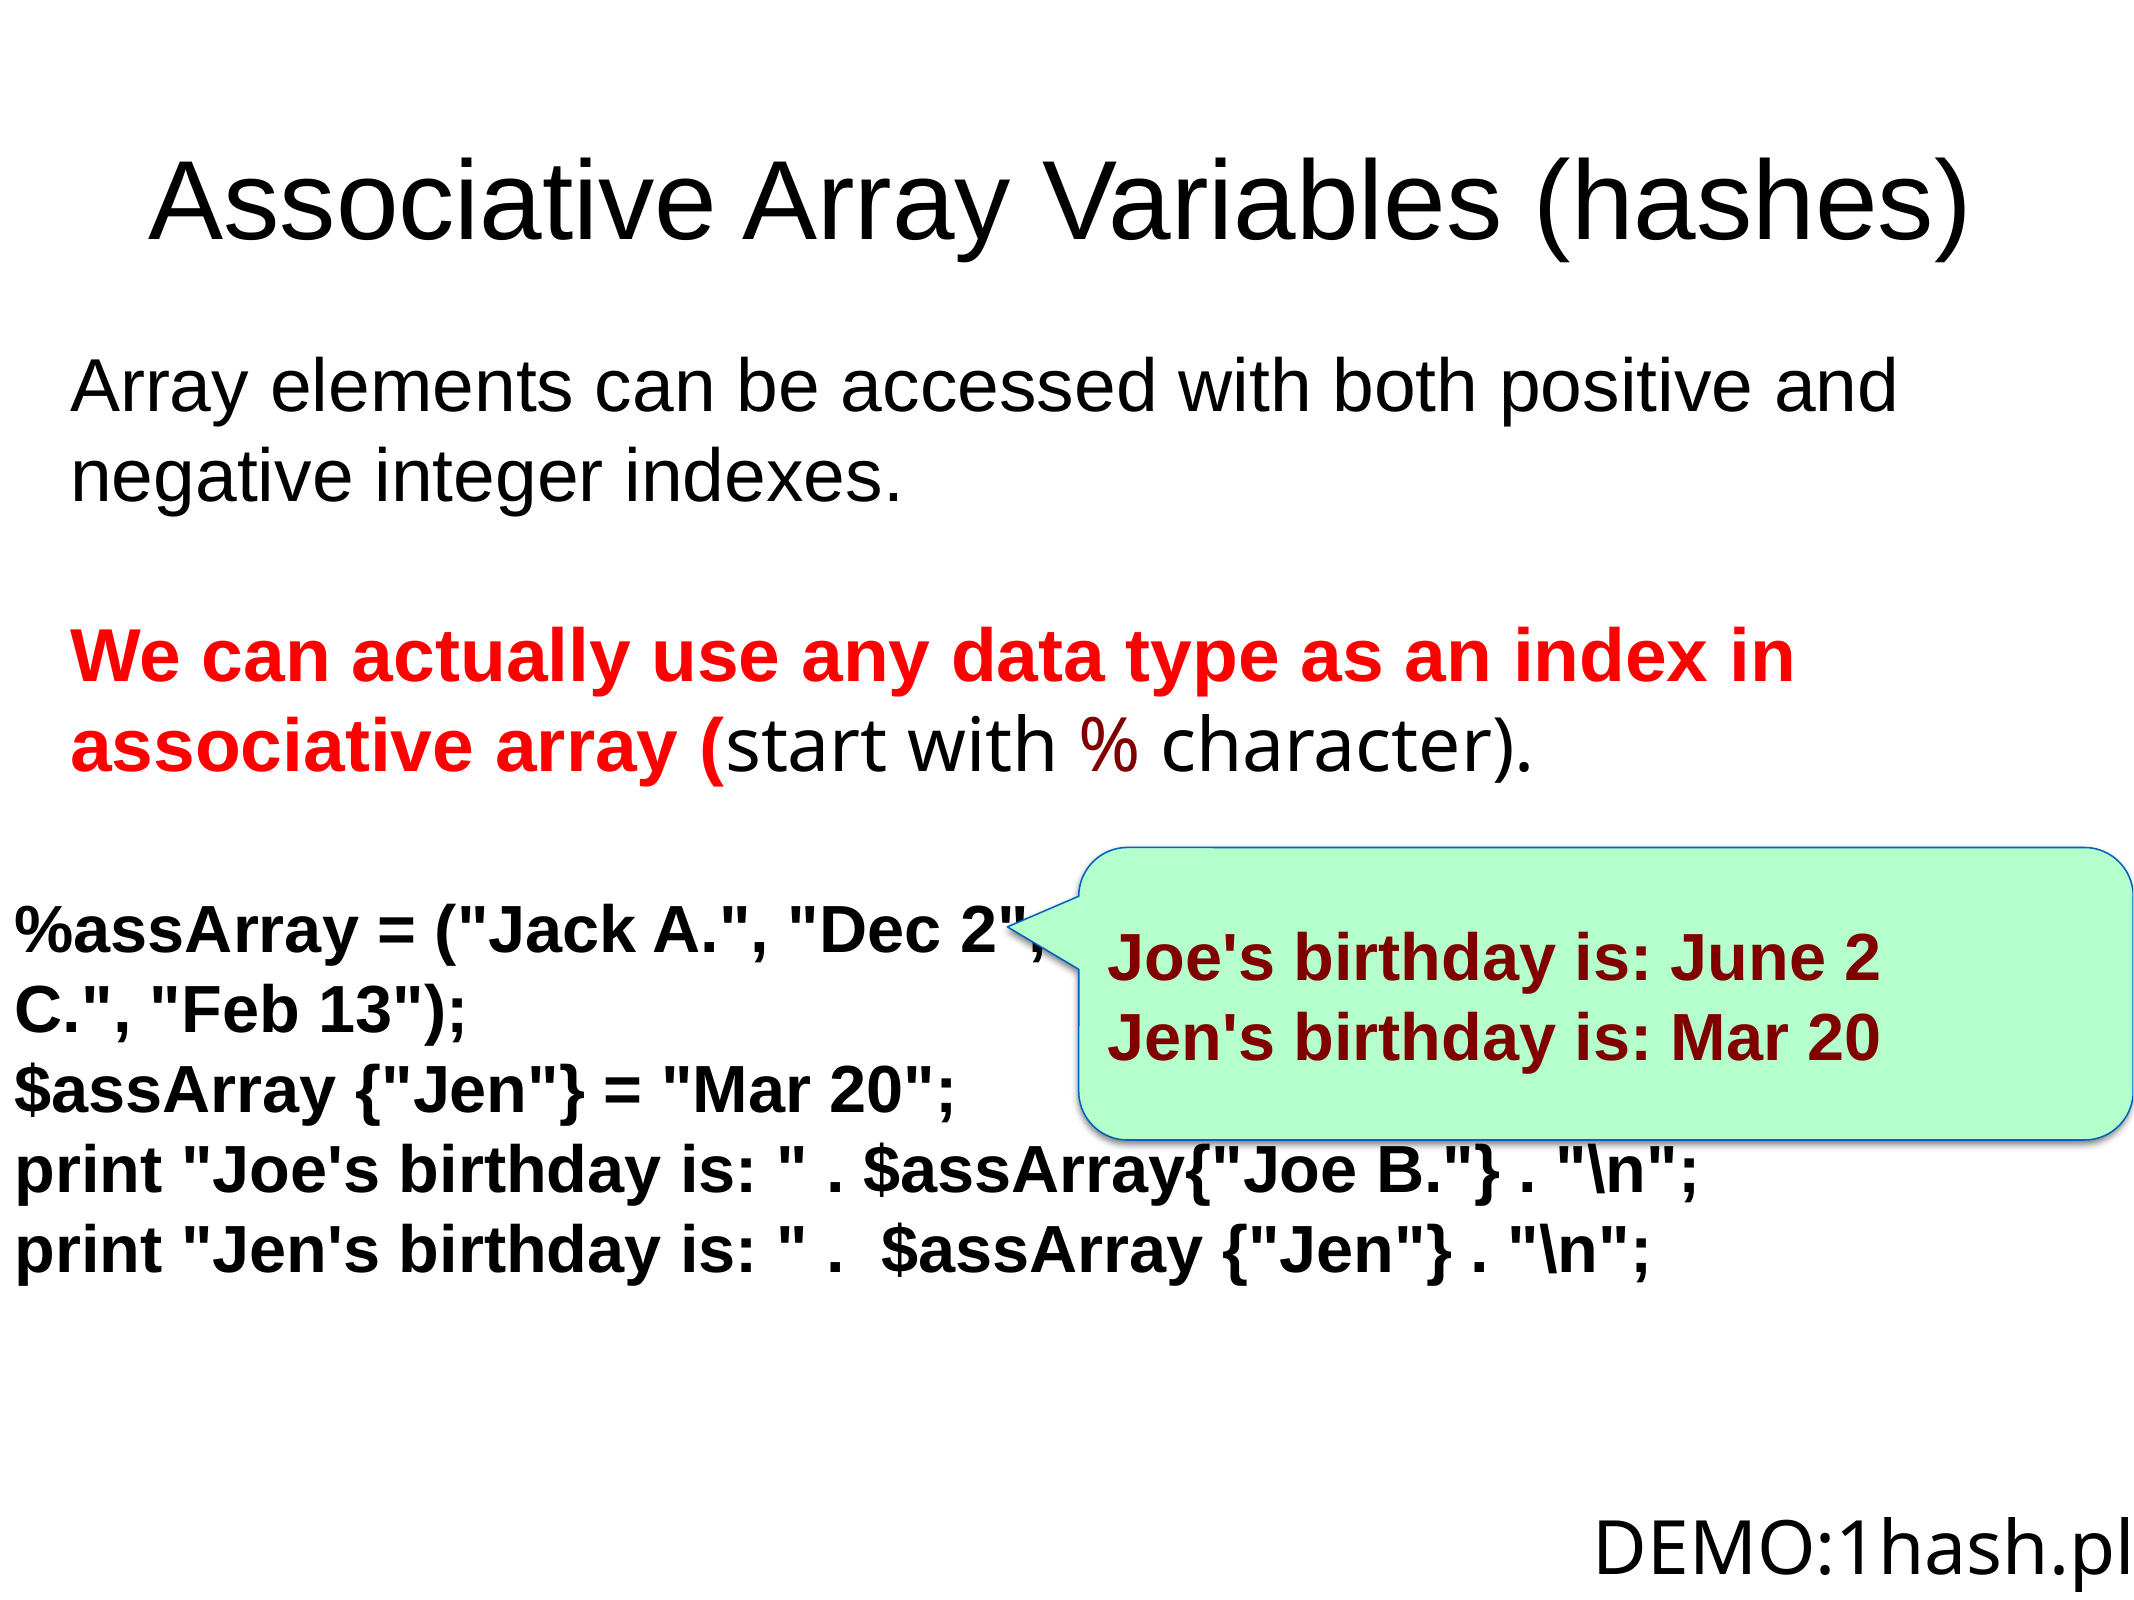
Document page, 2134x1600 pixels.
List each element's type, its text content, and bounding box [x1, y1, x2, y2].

text_box [101, 688, 1653, 798]
text_box Array elements can be accessed with both positive and negative integer indexes. We can actually use any data type as an index in associative array (start with % character). [55, 328, 2102, 794]
title Associative Array Variables (hashes) [101, 16, 2020, 328]
text_box Joe's birthday is: June 2 Jen's birthday is: Mar 20 [1006, 846, 2134, 1141]
text_box DEMO:1hash.pl [1584, 1490, 2134, 1598]
text_box %assArray = ("Jack A.", "Dec 2", "Joe B.", "June 2", "Jane C.", "Feb 13"); $assArray {"Jen"} = "Mar 20"; print "Joe's birthday is: " . $assArray{"Joe B."} . "\n"; print "Jen's birthday is: " . $assArray {"Jen"} . "\n"; [0, 798, 1880, 1293]
